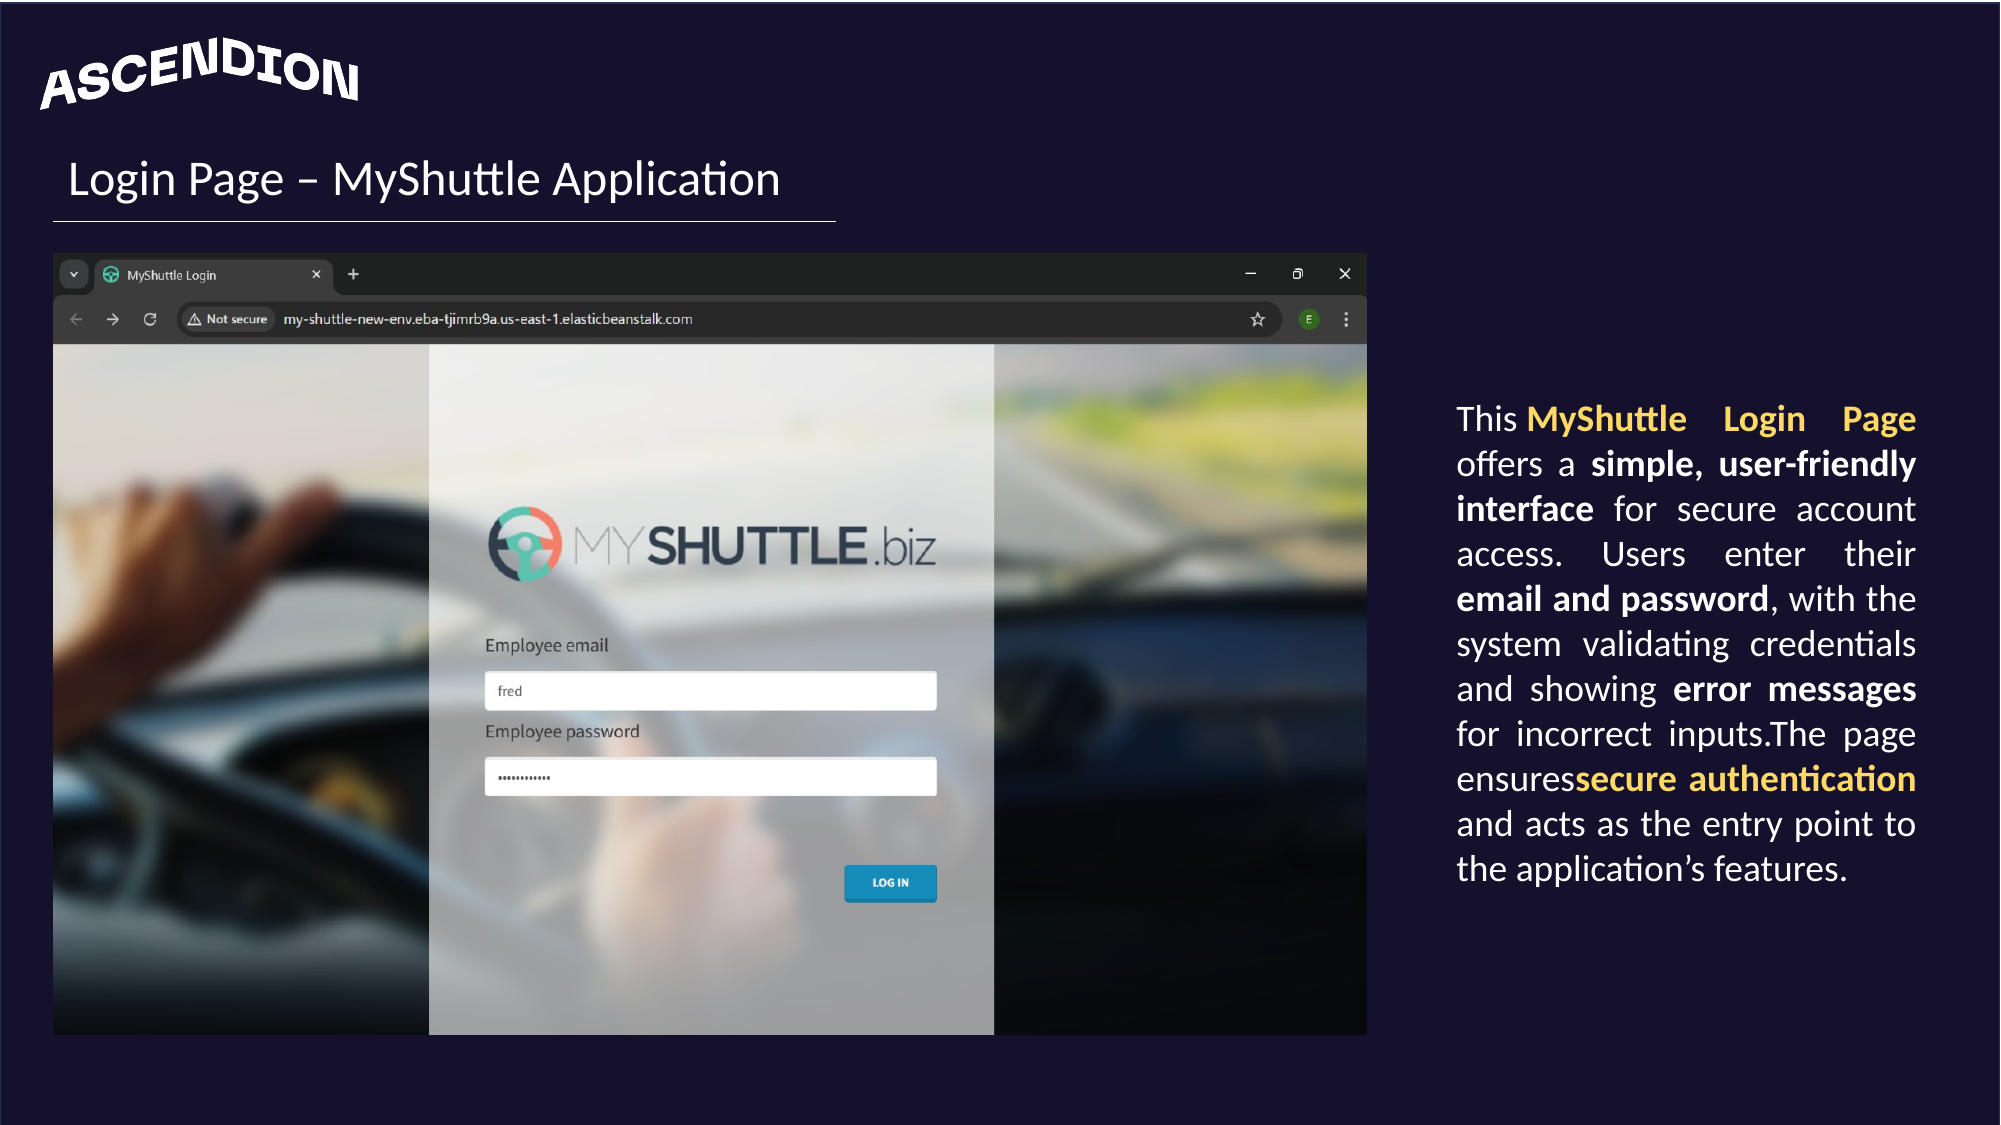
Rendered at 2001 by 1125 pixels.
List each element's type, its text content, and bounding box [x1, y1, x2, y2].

text_box Login Page – MyShuttle Application [53, 138, 1075, 214]
text_box This MyShuttle Login Page offers a simple, user-friendly interface for secure account access. Users enter their email and password, with the system validating credentials and showing error messages for incorrect inputs.The page ensuressecure authentication and acts as the entry point to the application’s features. [1441, 386, 1932, 987]
picture [1, 0, 396, 148]
picture [52, 253, 1367, 1035]
text_box [0, 2, 2000, 1125]
